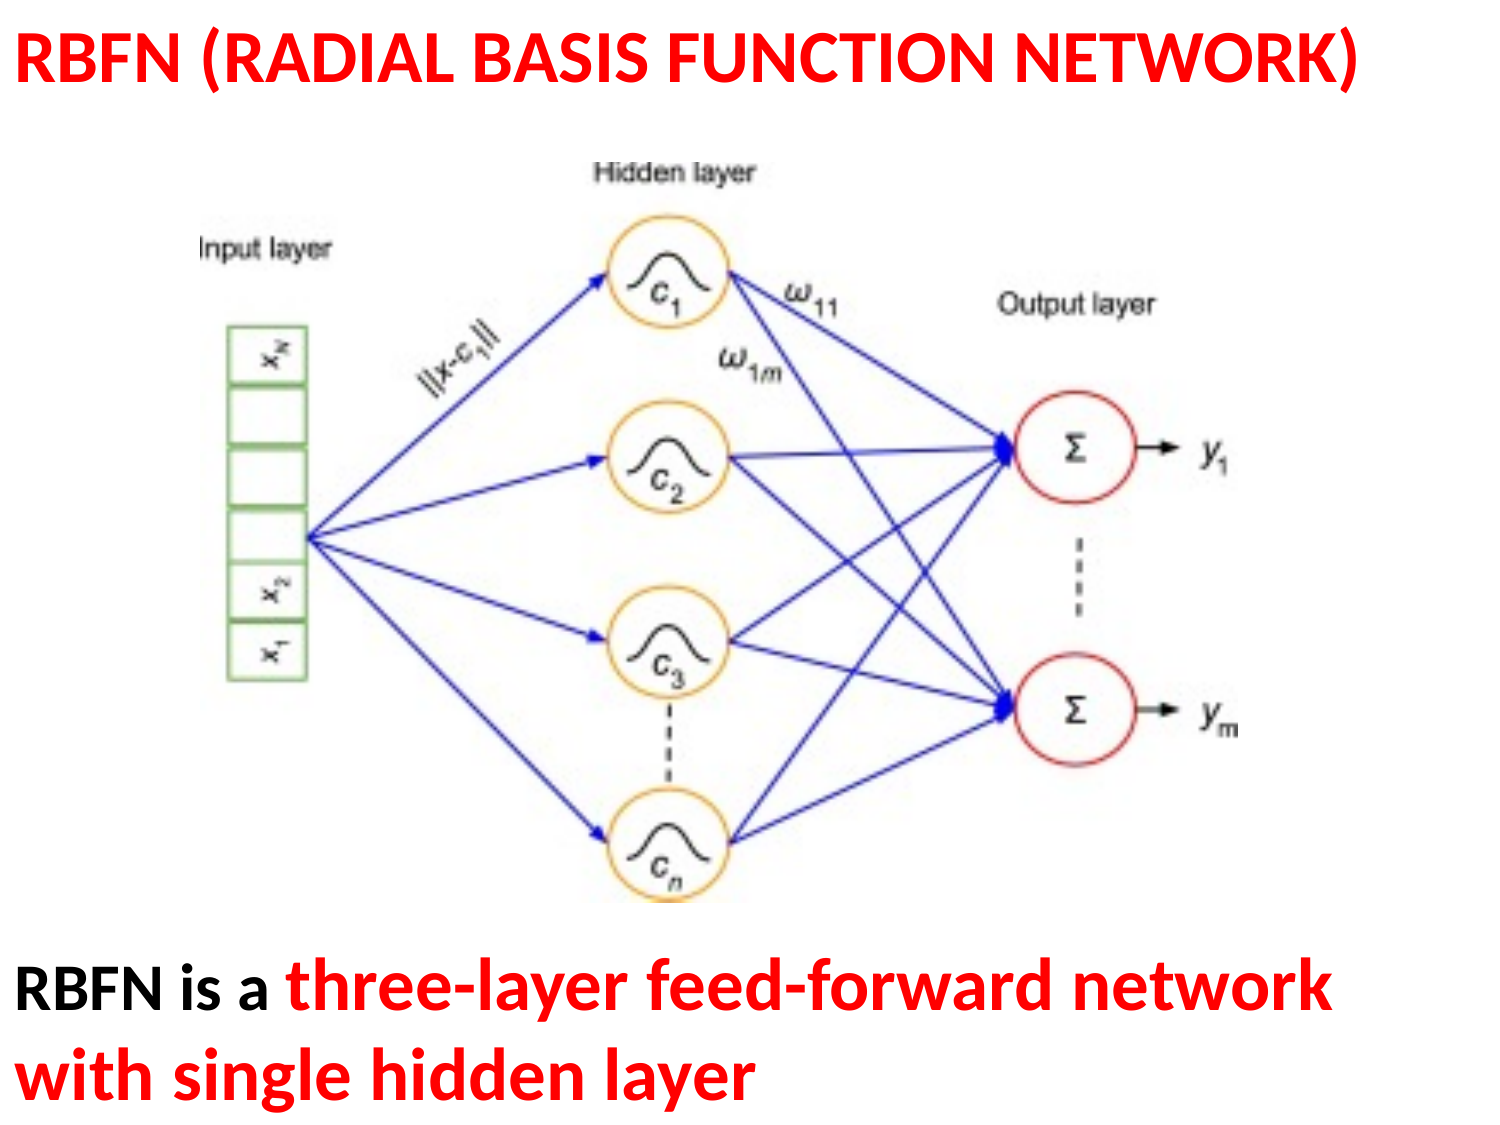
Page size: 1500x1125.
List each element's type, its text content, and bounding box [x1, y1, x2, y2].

picture [199, 162, 1238, 903]
text_box RBFN (RADIAL BASIS FUNCTION NETWORK) [0, 0, 1500, 105]
text_box RBFN is a three-layer feed-forward network with single hidden layer [0, 928, 1500, 1123]
